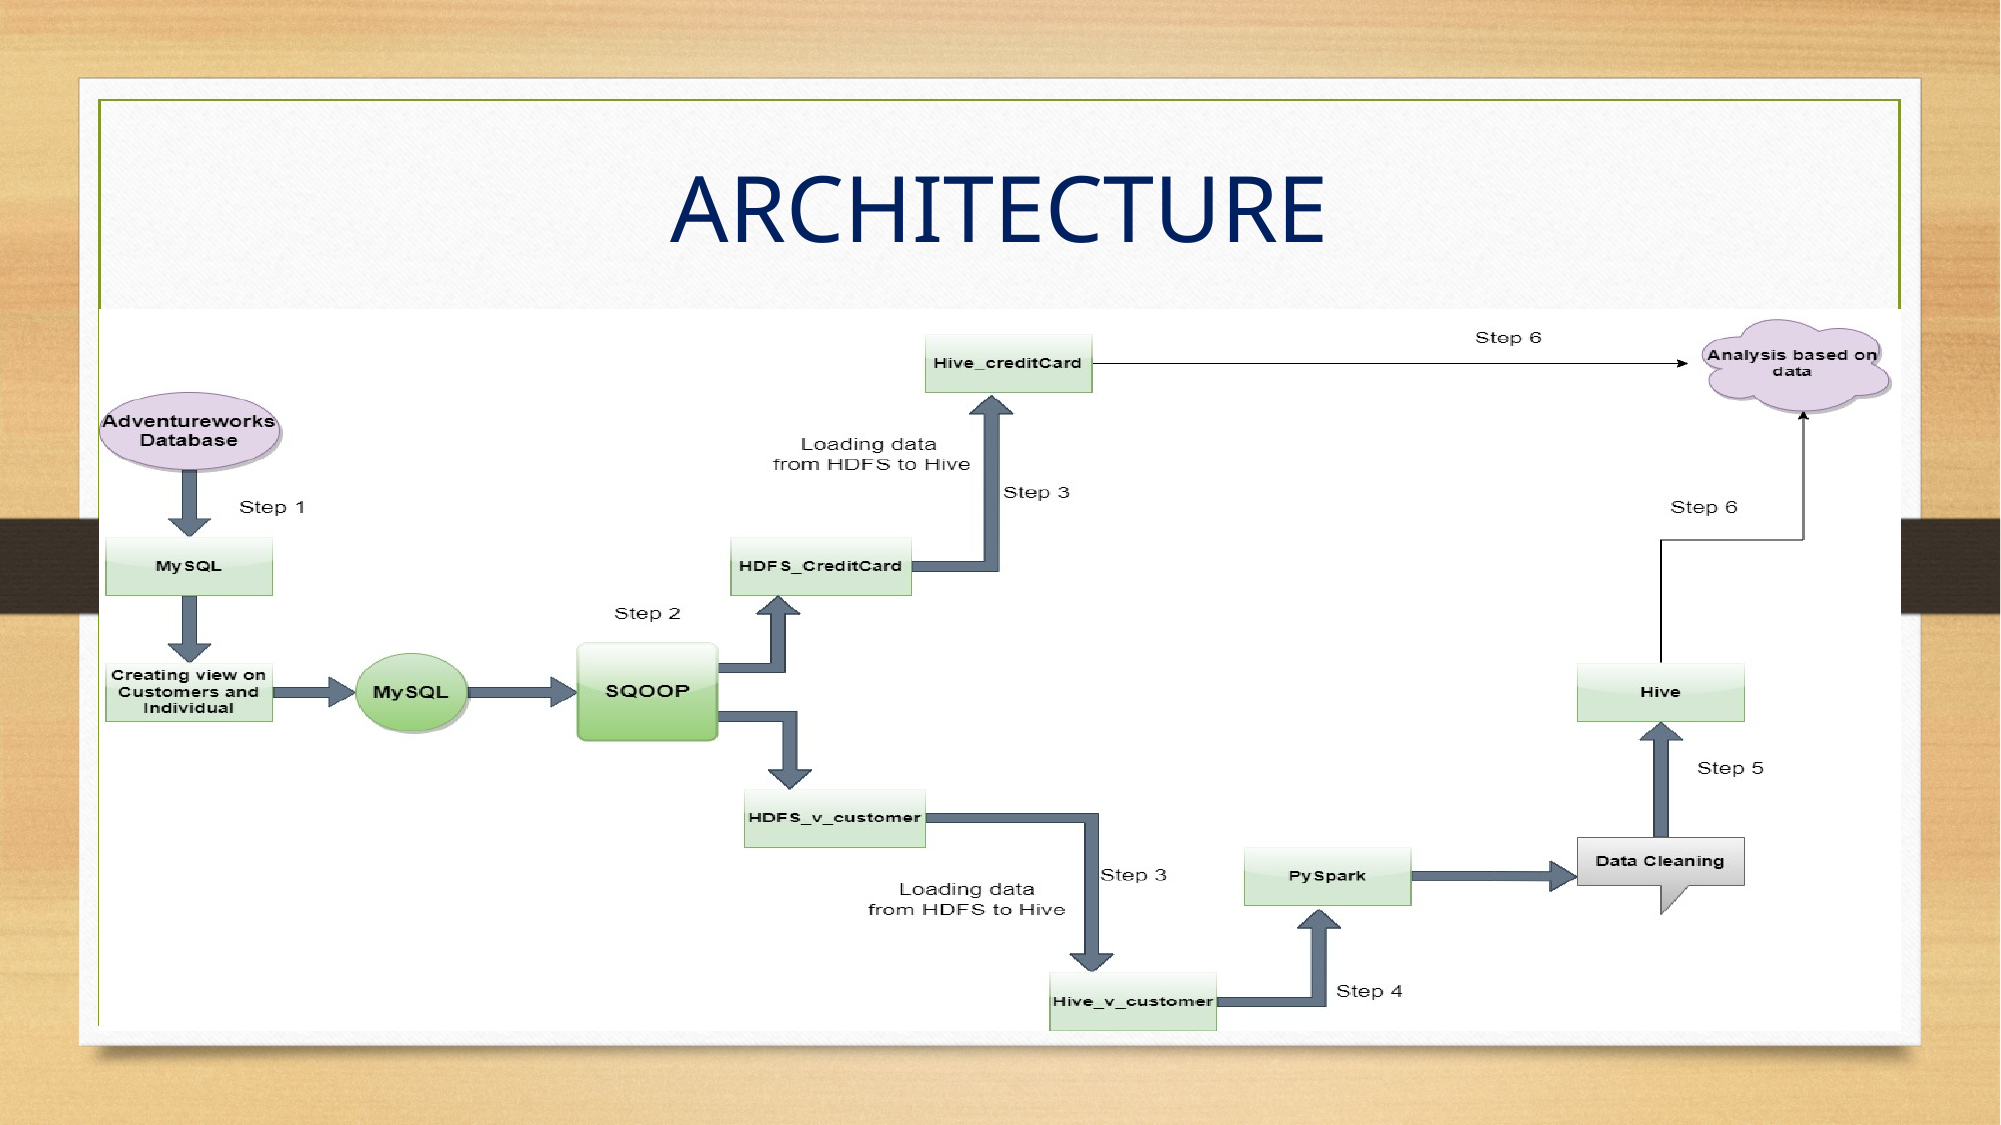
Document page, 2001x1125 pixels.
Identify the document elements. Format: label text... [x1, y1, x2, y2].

picture [0, 0, 2001, 1125]
title ARCHITECTURE [212, 139, 1788, 274]
